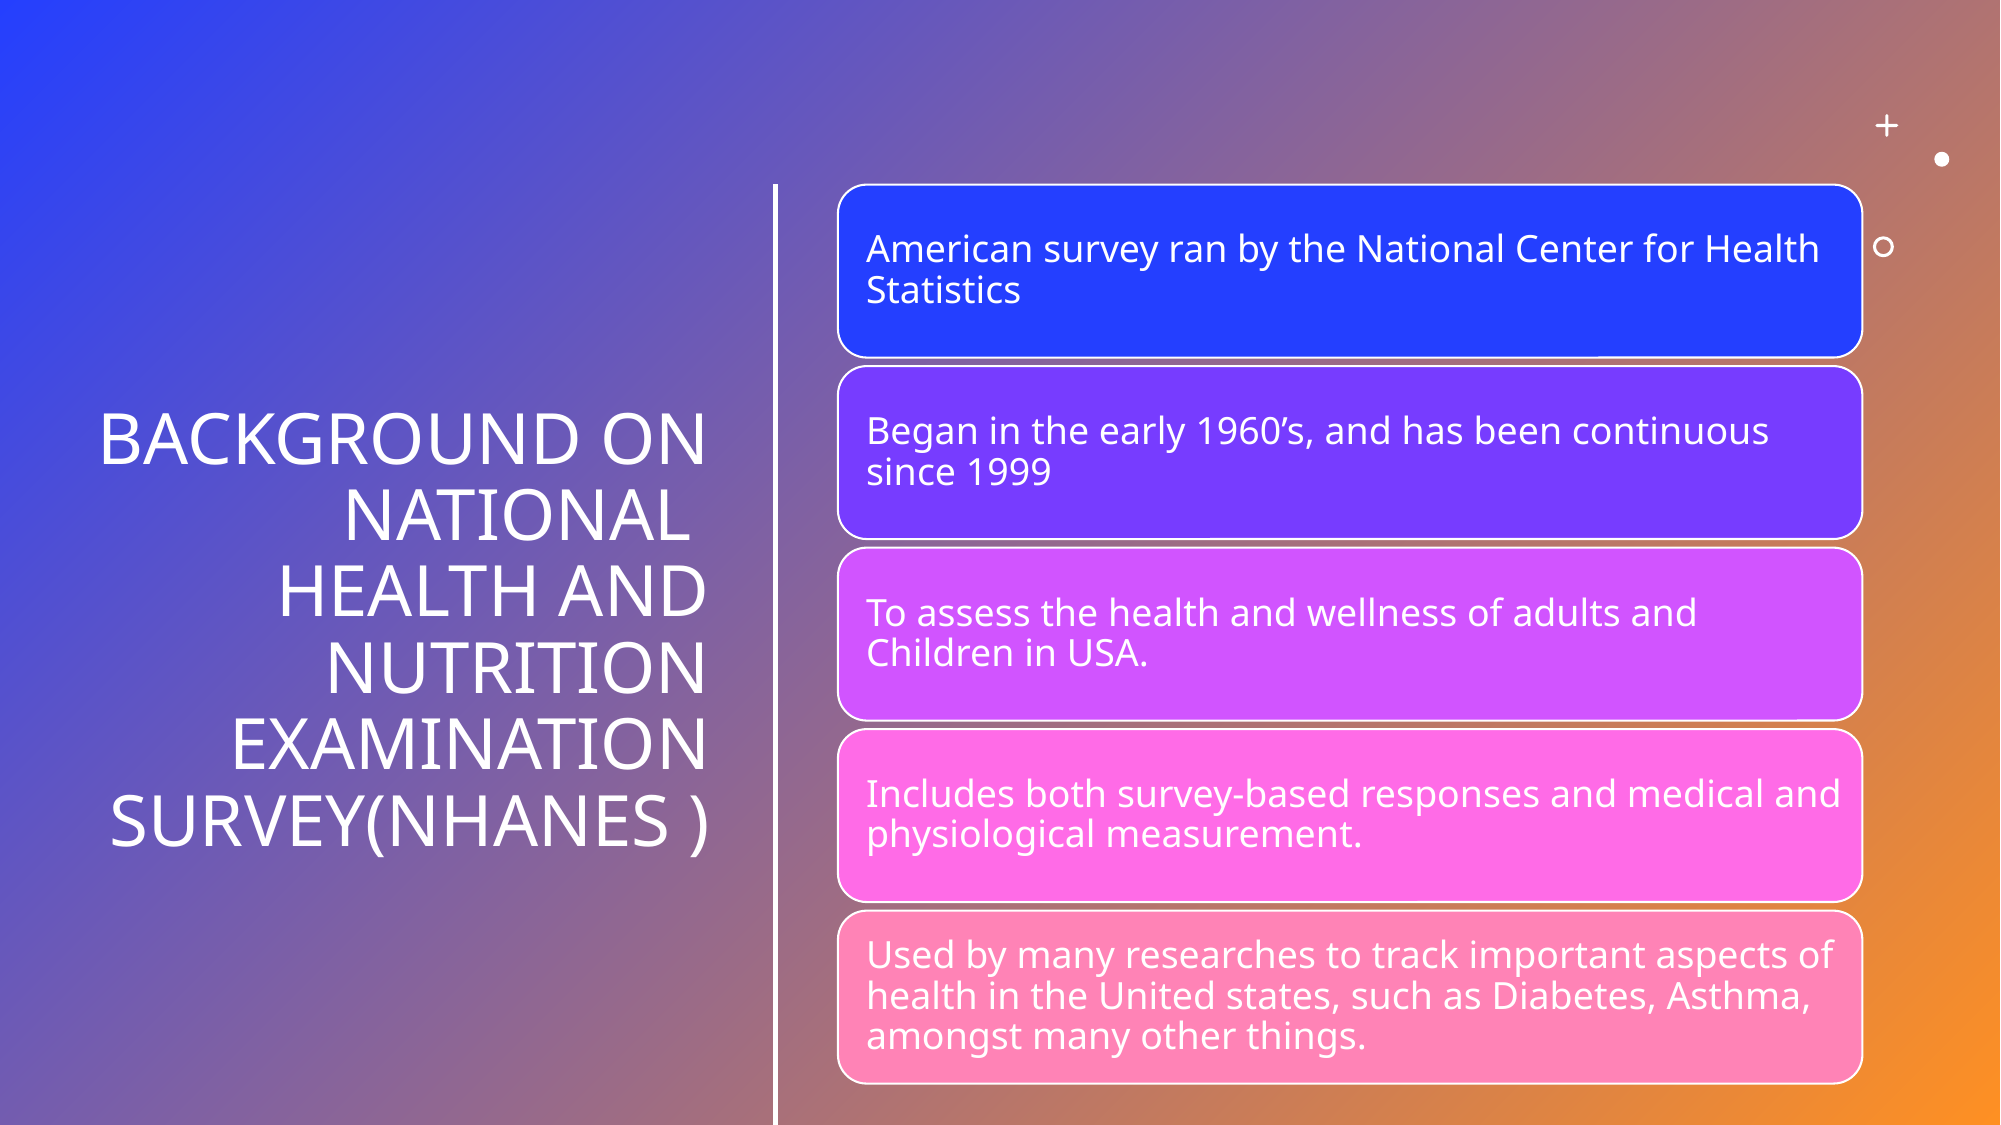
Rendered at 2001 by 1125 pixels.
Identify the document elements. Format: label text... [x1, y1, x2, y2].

text_box [1875, 114, 1899, 137]
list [837, 175, 1863, 1093]
title BACKGROUND ON NATIONAL HEALTH AND NUTRITION EXAMINATION SURVEY(NHANES ) [78, 174, 725, 1091]
text_box [0, 0, 2000, 1125]
text_box [1934, 151, 1950, 167]
text_box [1872, 236, 1894, 258]
